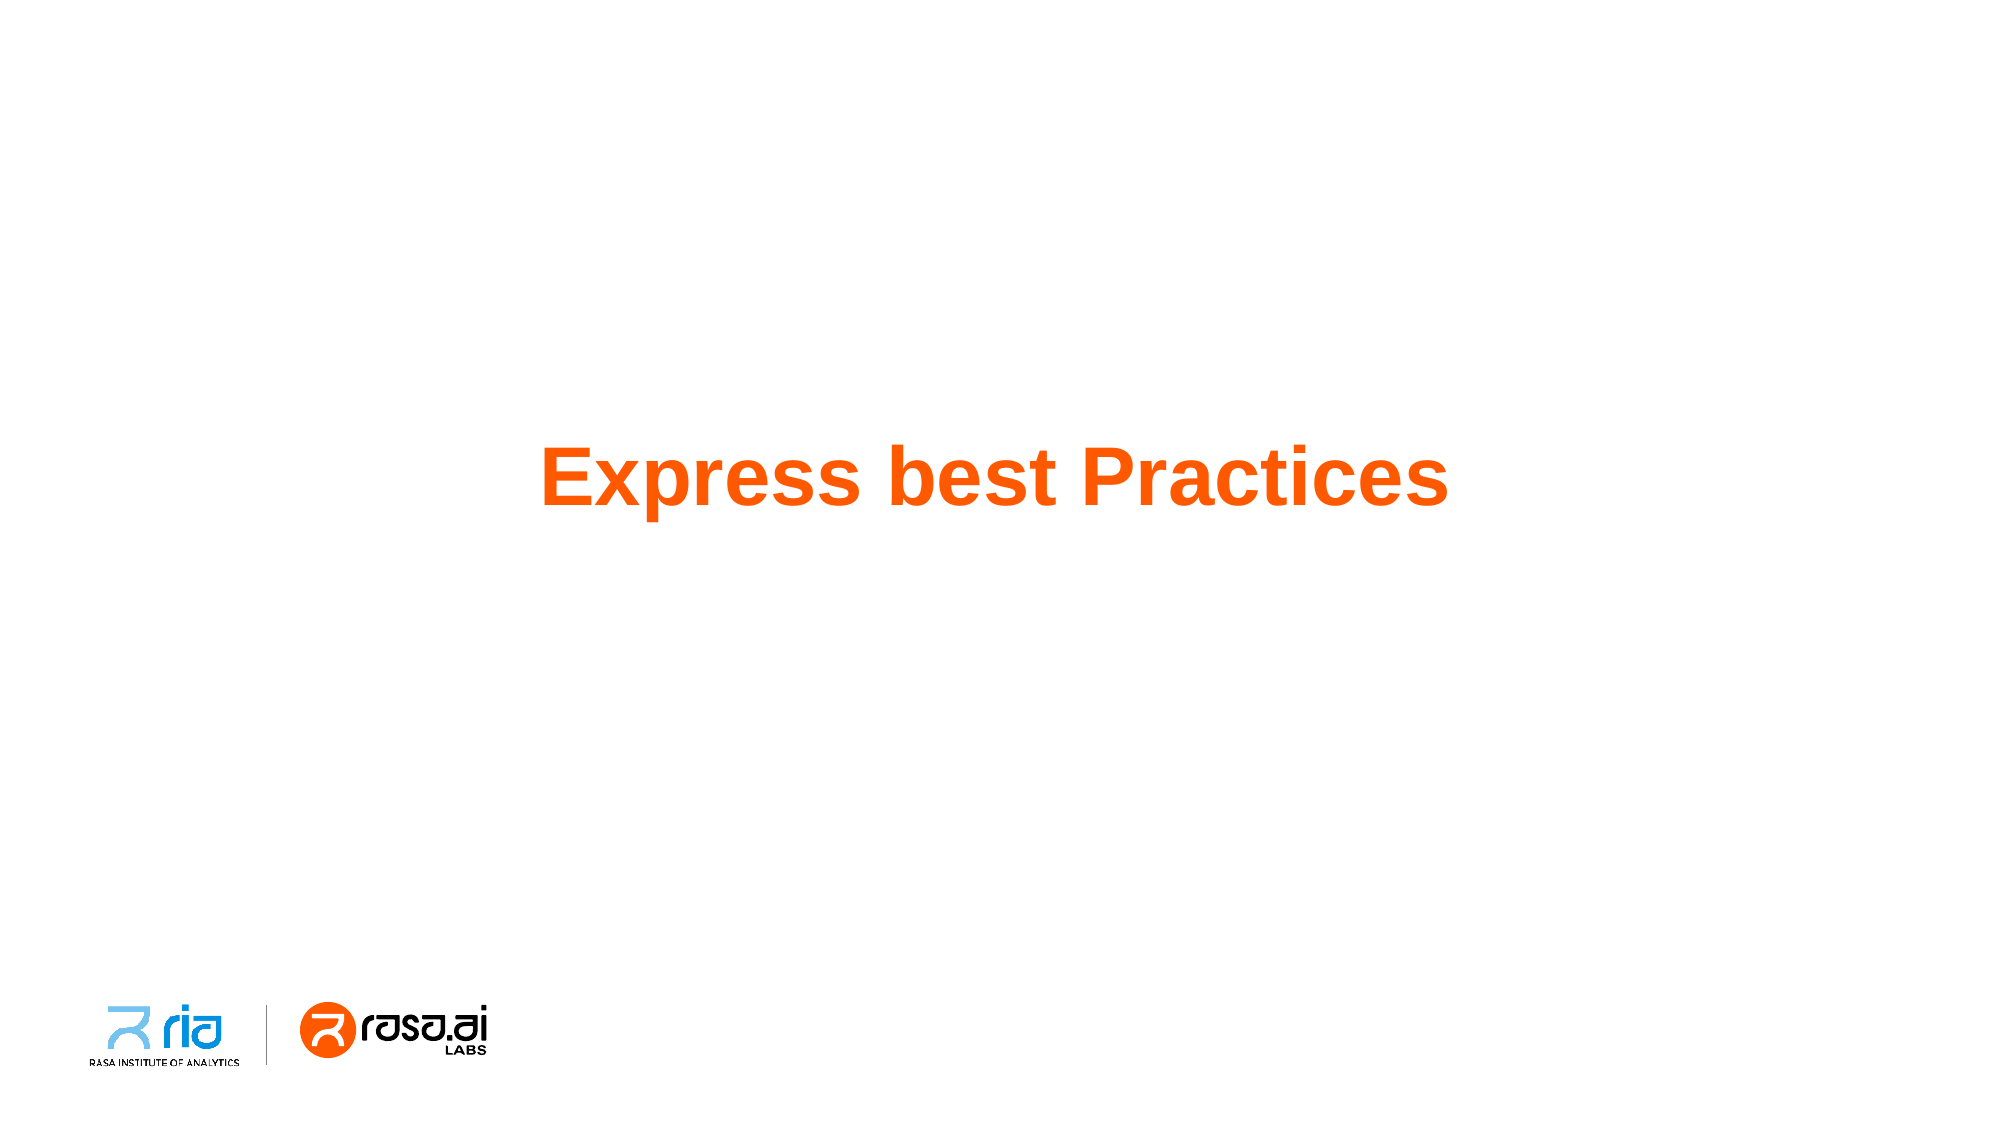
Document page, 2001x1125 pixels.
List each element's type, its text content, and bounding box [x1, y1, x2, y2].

picture [78, 992, 250, 1078]
title Express best Practices [539, 421, 1559, 624]
